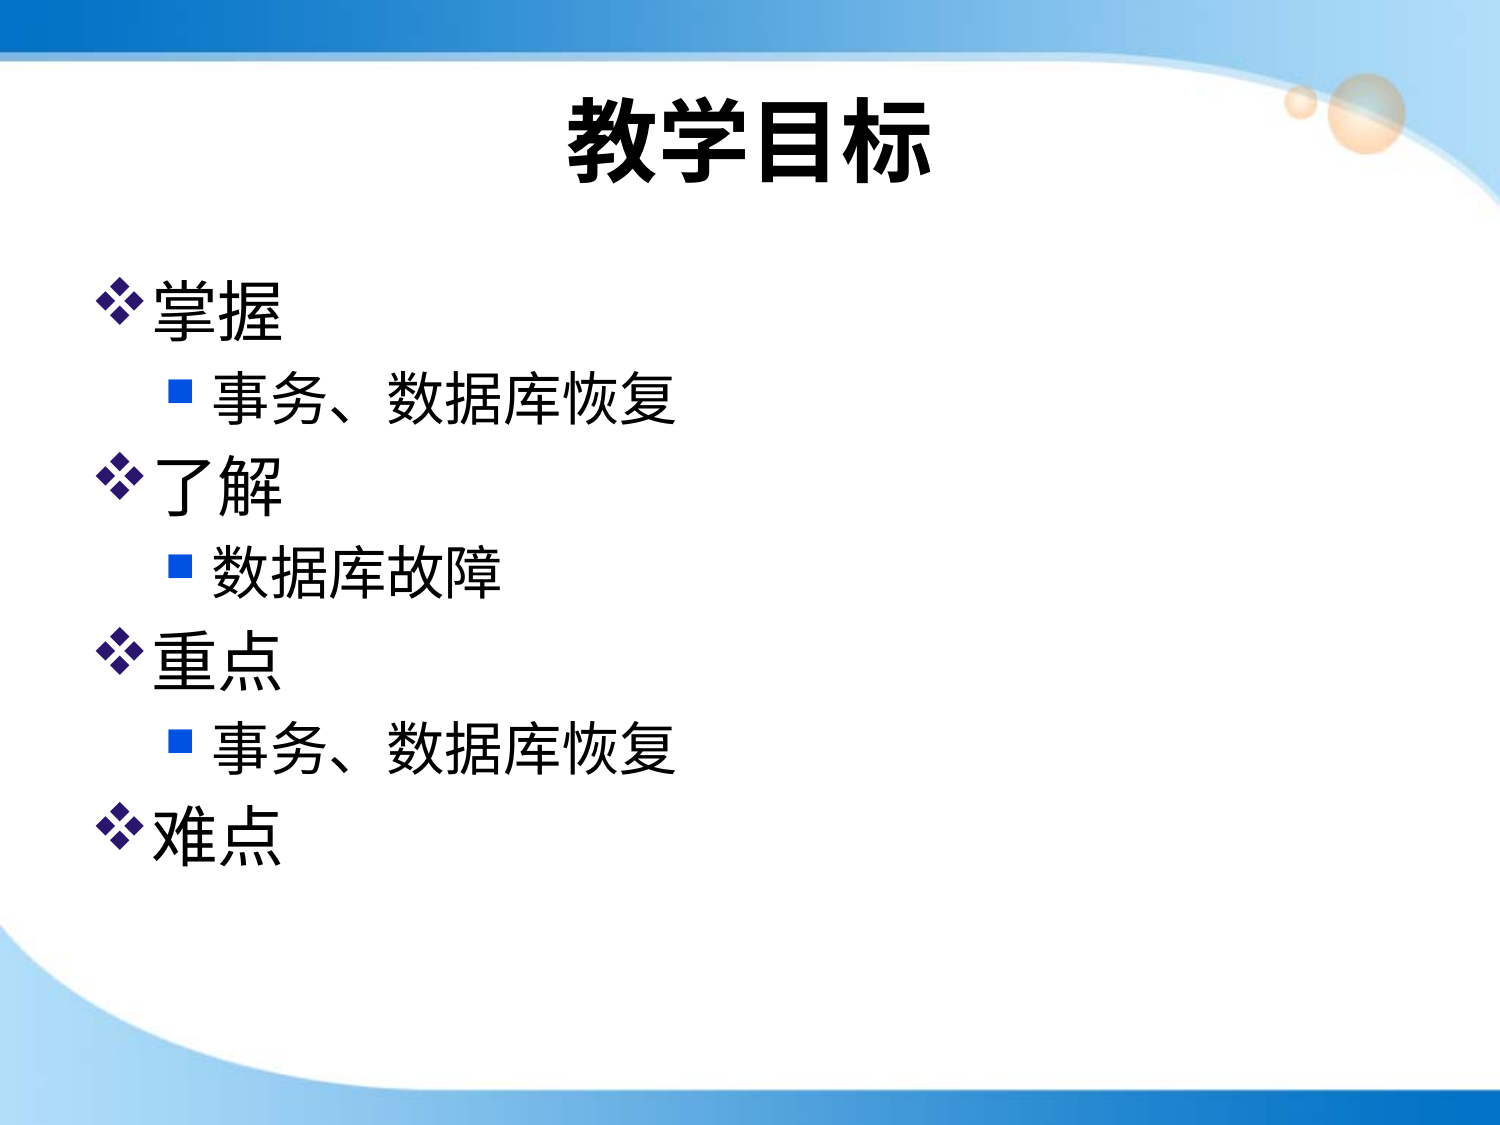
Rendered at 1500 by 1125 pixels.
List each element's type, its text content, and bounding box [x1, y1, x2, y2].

title 教学目标 [75, 45, 1425, 233]
list 掌握 事务、数据库恢复 了解 数据库故障 重点 事务、数据库恢复 难点 [74, 262, 1426, 1006]
picture [0, 0, 1500, 1125]
